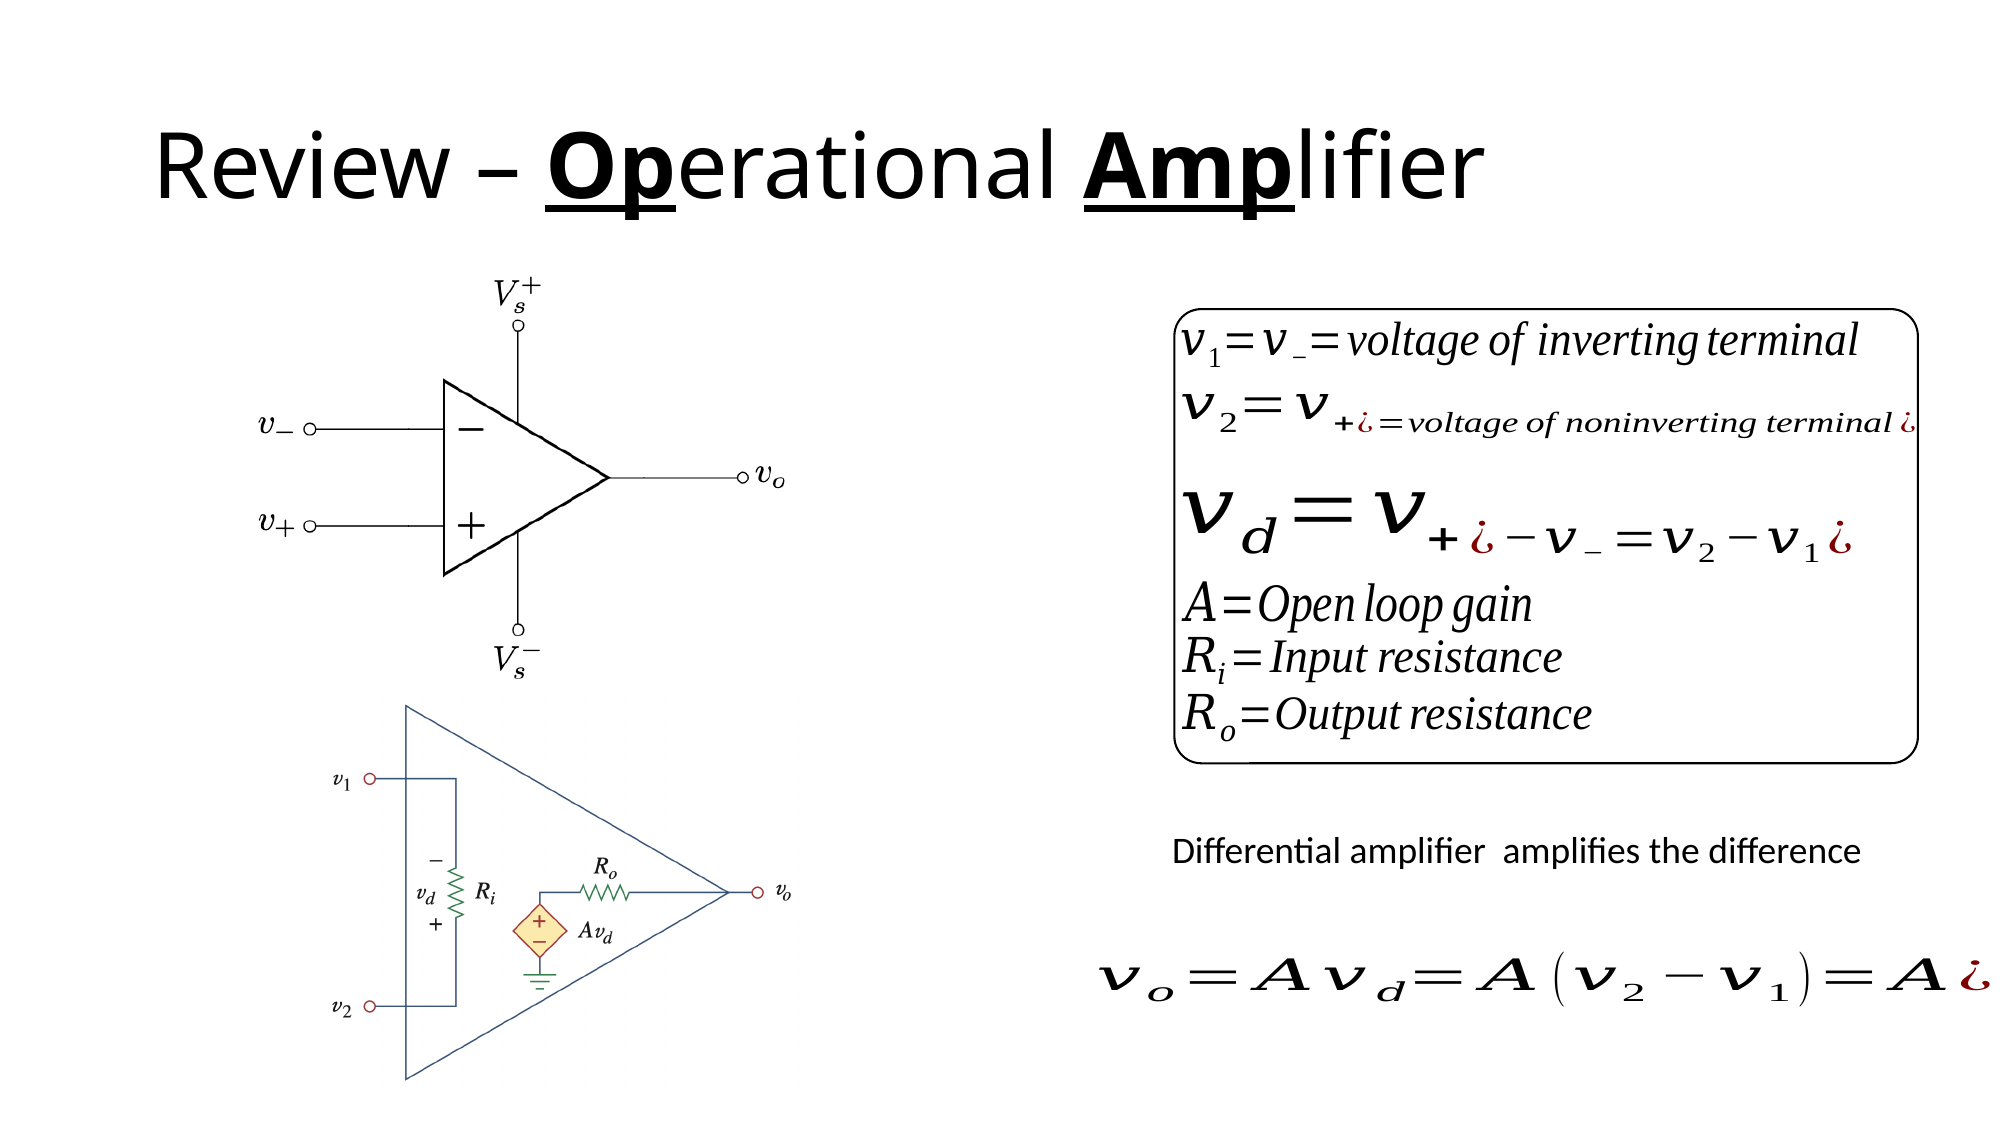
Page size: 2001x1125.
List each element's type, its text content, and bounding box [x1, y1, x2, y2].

picture [232, 250, 826, 1091]
title Review – Operational Amplifier [137, 59, 1863, 278]
text_box [1173, 308, 1919, 765]
